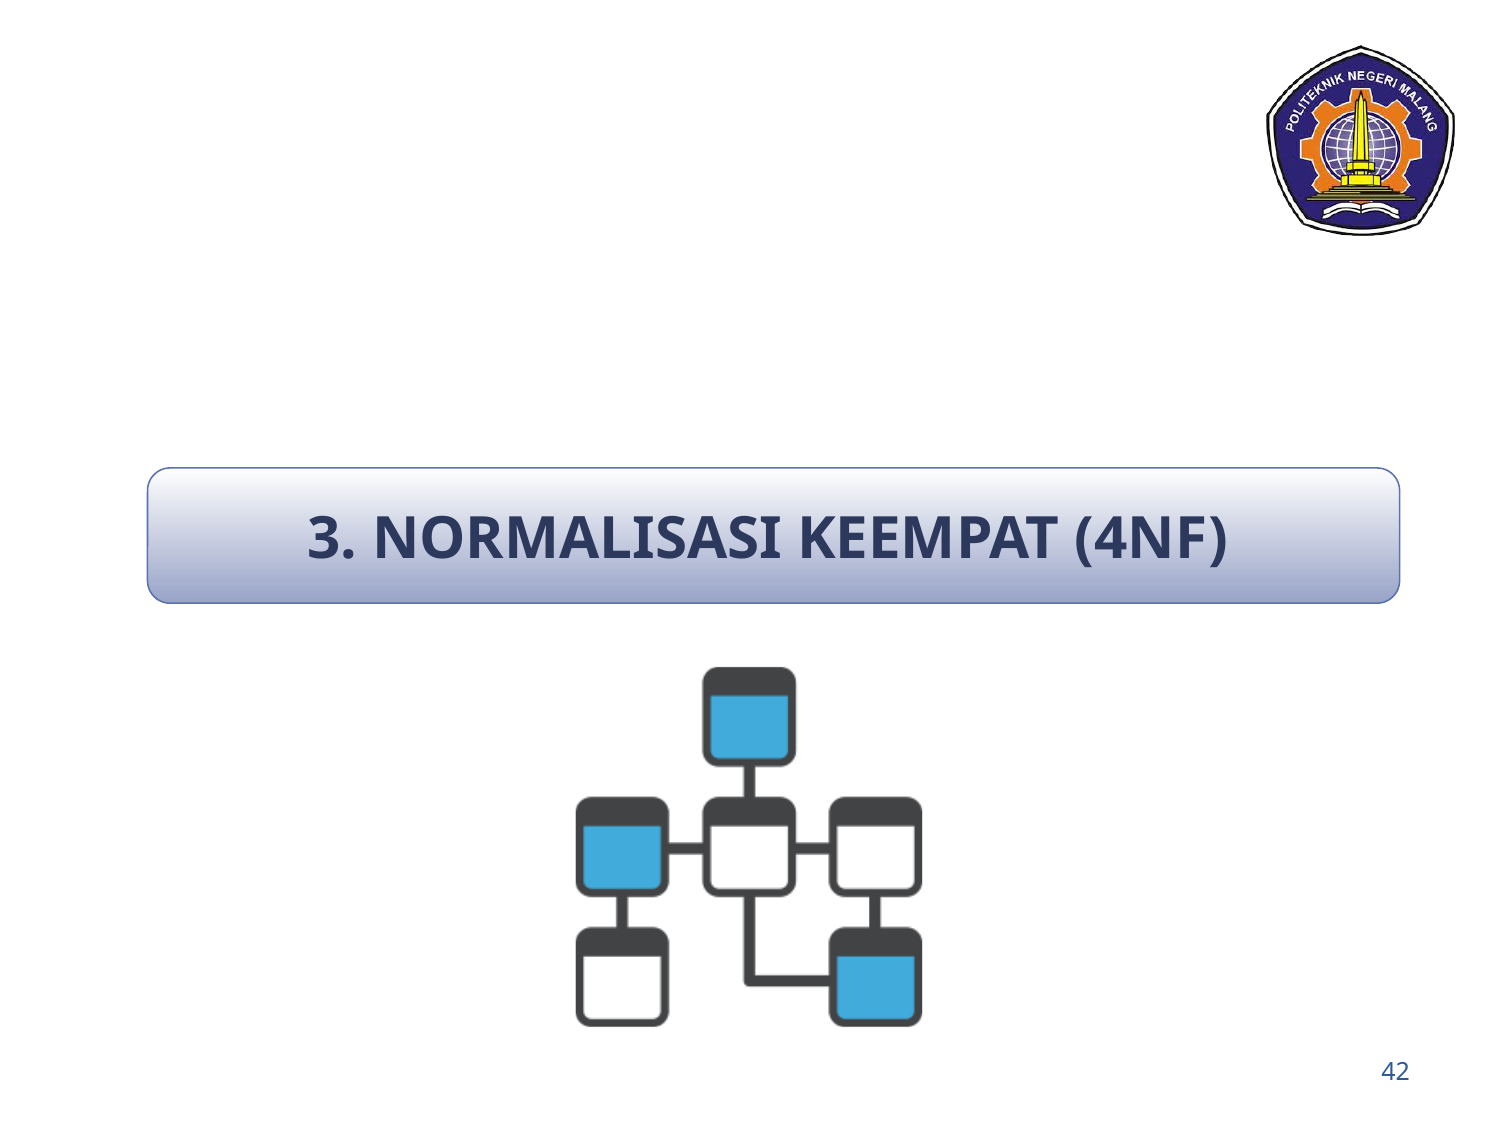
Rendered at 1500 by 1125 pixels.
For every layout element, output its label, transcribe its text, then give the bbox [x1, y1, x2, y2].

text_box [1388, 470, 1400, 601]
slide_number ‹#› [1074, 1042, 1425, 1103]
picture [1266, 45, 1455, 236]
picture [556, 664, 944, 1043]
title 3. NORMALISASI KEEMPAT (4NF) [147, 468, 1388, 604]
